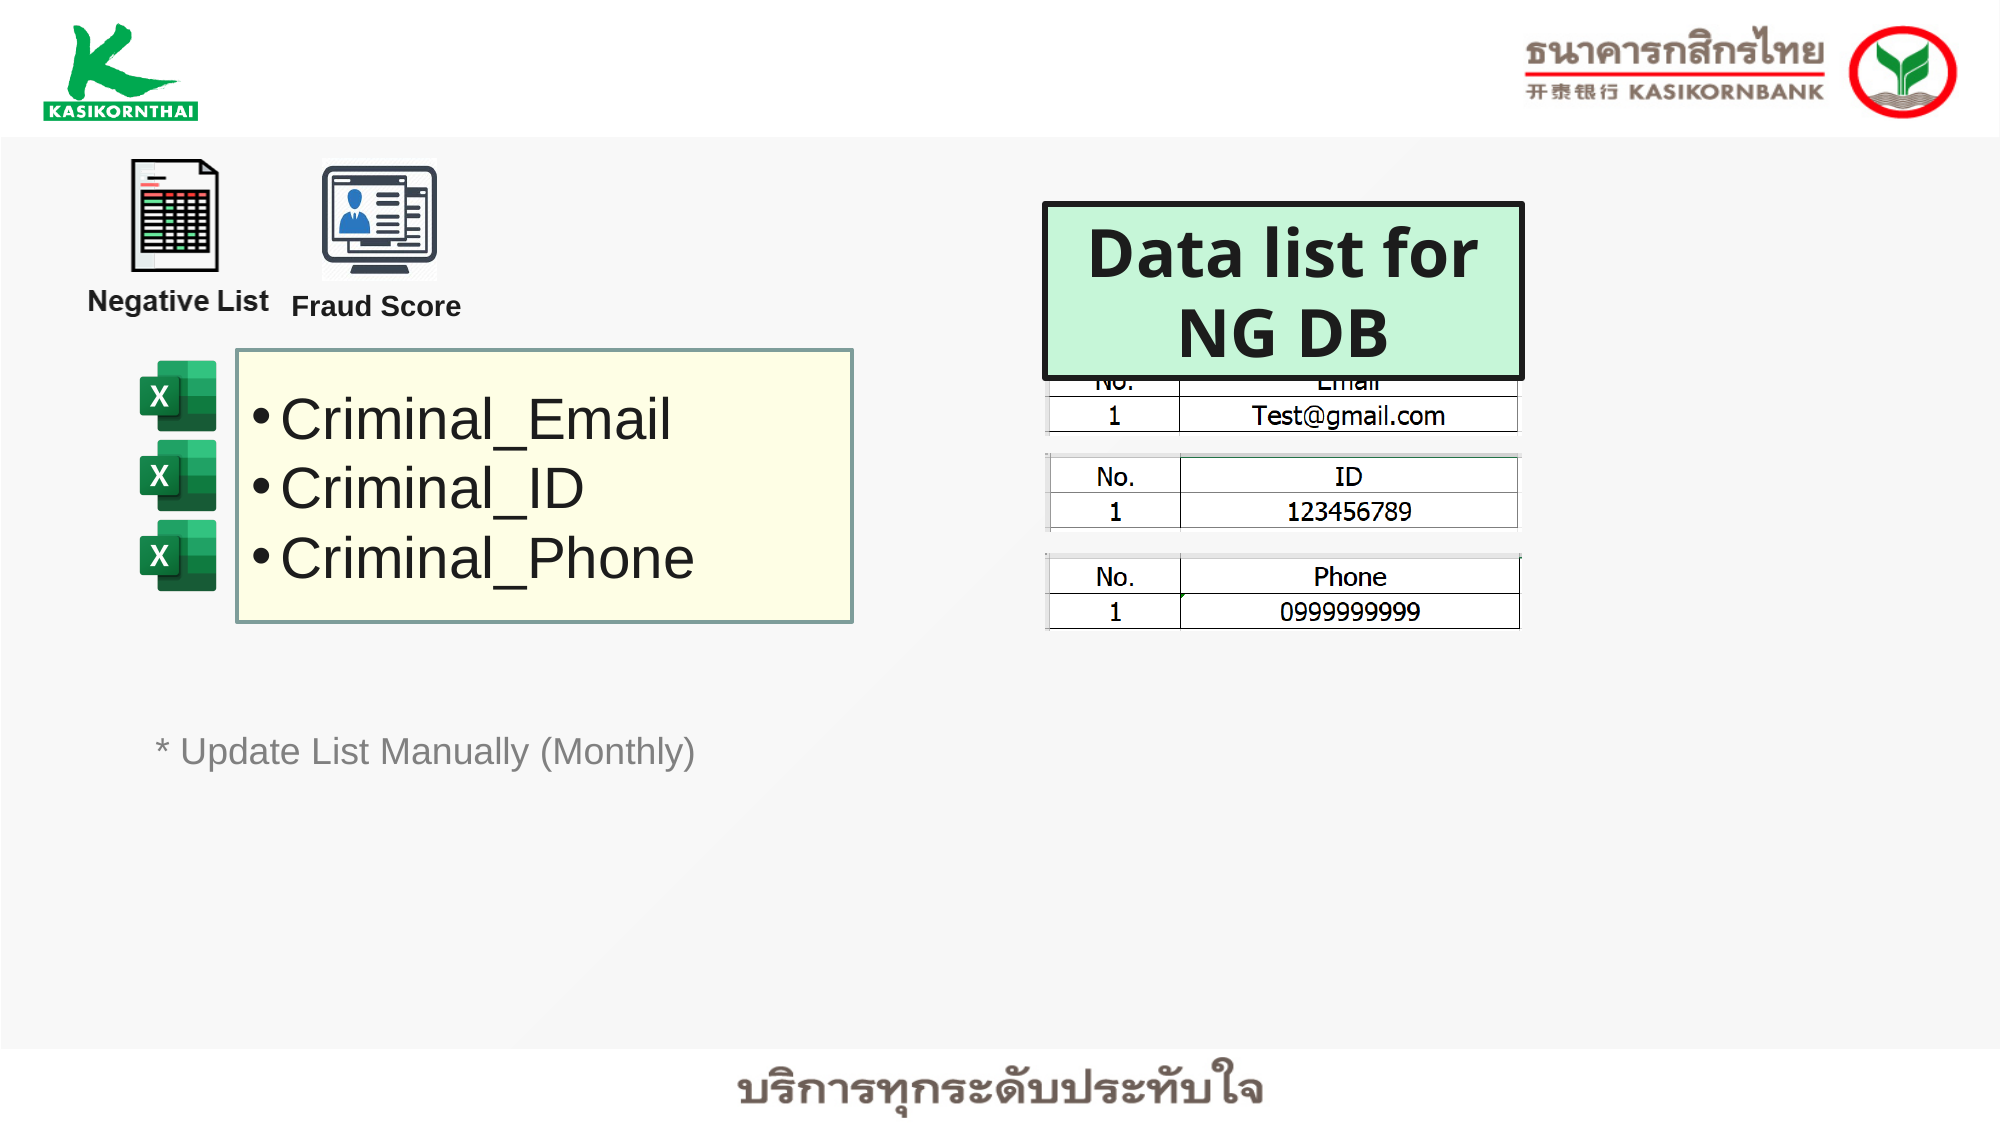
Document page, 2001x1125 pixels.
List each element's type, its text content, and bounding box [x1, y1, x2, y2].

text_box Criminal_Email Criminal_ID Criminal_Phone [235, 348, 854, 624]
picture [1045, 356, 1523, 437]
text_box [275, 157, 478, 331]
picture [1045, 552, 1523, 631]
picture [43, 23, 198, 121]
picture [135, 355, 220, 596]
text_box Data list for NG DB [1045, 203, 1522, 356]
picture [1523, 24, 1959, 121]
picture [1045, 453, 1523, 533]
picture [36, 158, 320, 337]
picture [0, 1049, 2000, 1125]
text_box * Update List Manually (Monthly) [140, 719, 852, 780]
